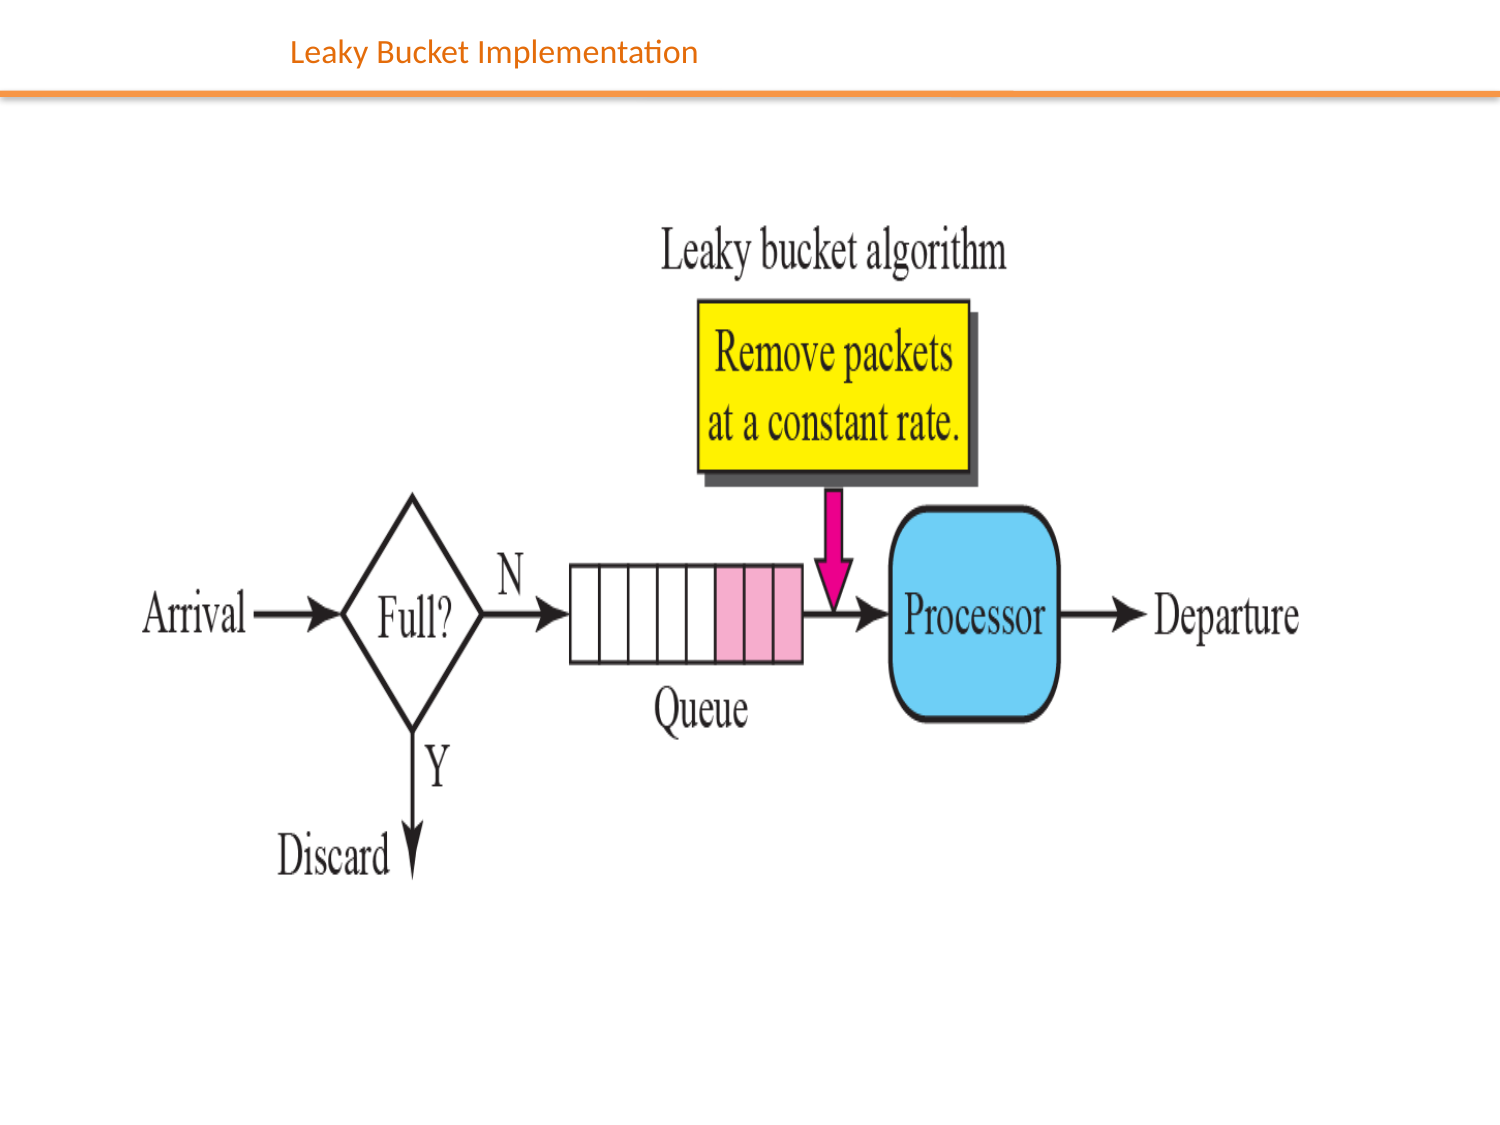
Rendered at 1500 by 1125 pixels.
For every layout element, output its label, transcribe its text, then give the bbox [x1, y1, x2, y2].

title Leaky Bucket Implementation [112, 22, 1388, 79]
picture [142, 219, 1301, 894]
